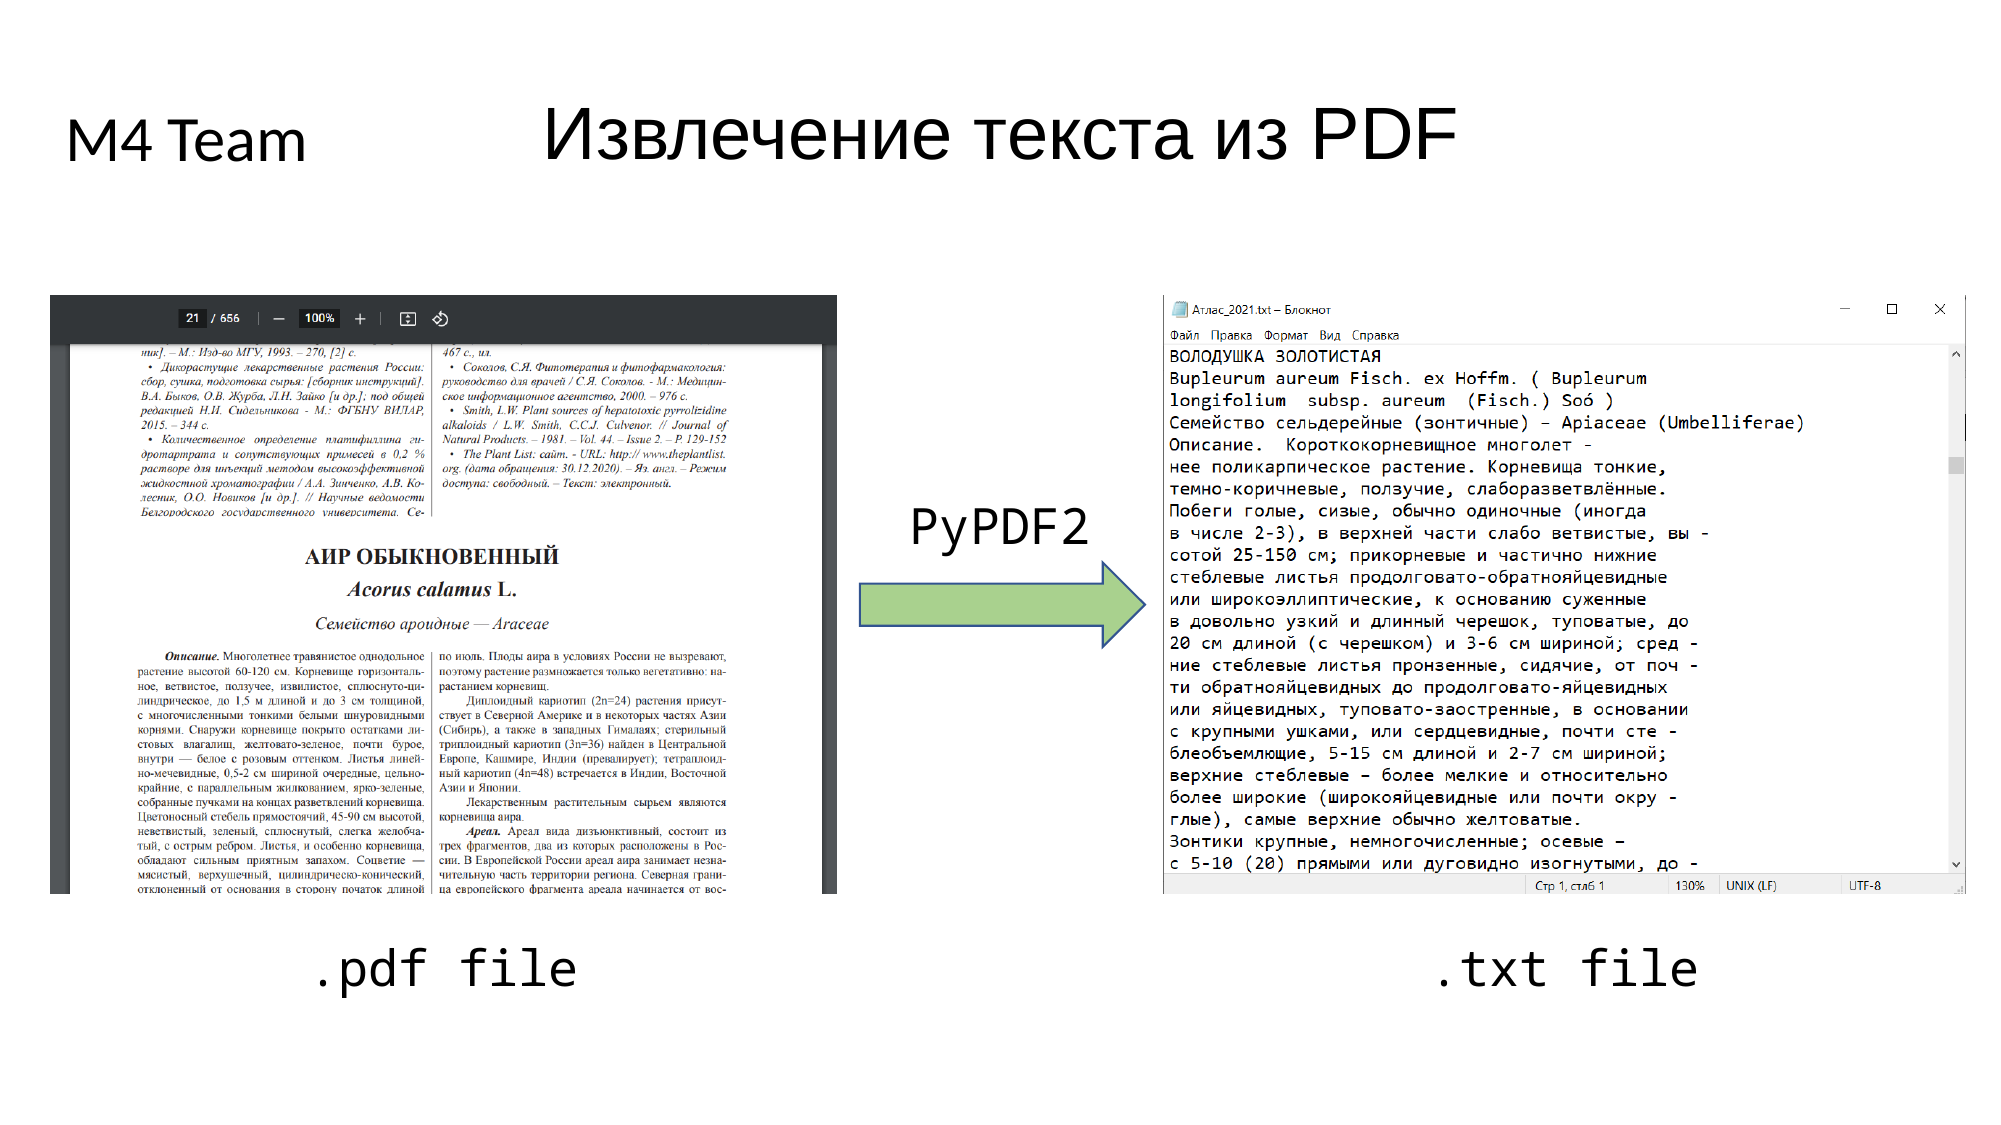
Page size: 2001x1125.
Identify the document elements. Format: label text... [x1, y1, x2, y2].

picture [1163, 295, 1966, 894]
picture [49, 295, 837, 894]
subtitle M4 Team [50, 47, 373, 185]
text_box .txt file [1408, 929, 1721, 1005]
text_box .pdf file [286, 929, 600, 1005]
text_box Извлечение текста из PDF [395, 27, 1607, 185]
text_box [858, 562, 1147, 650]
text_box PyPDF2 [889, 486, 1111, 562]
